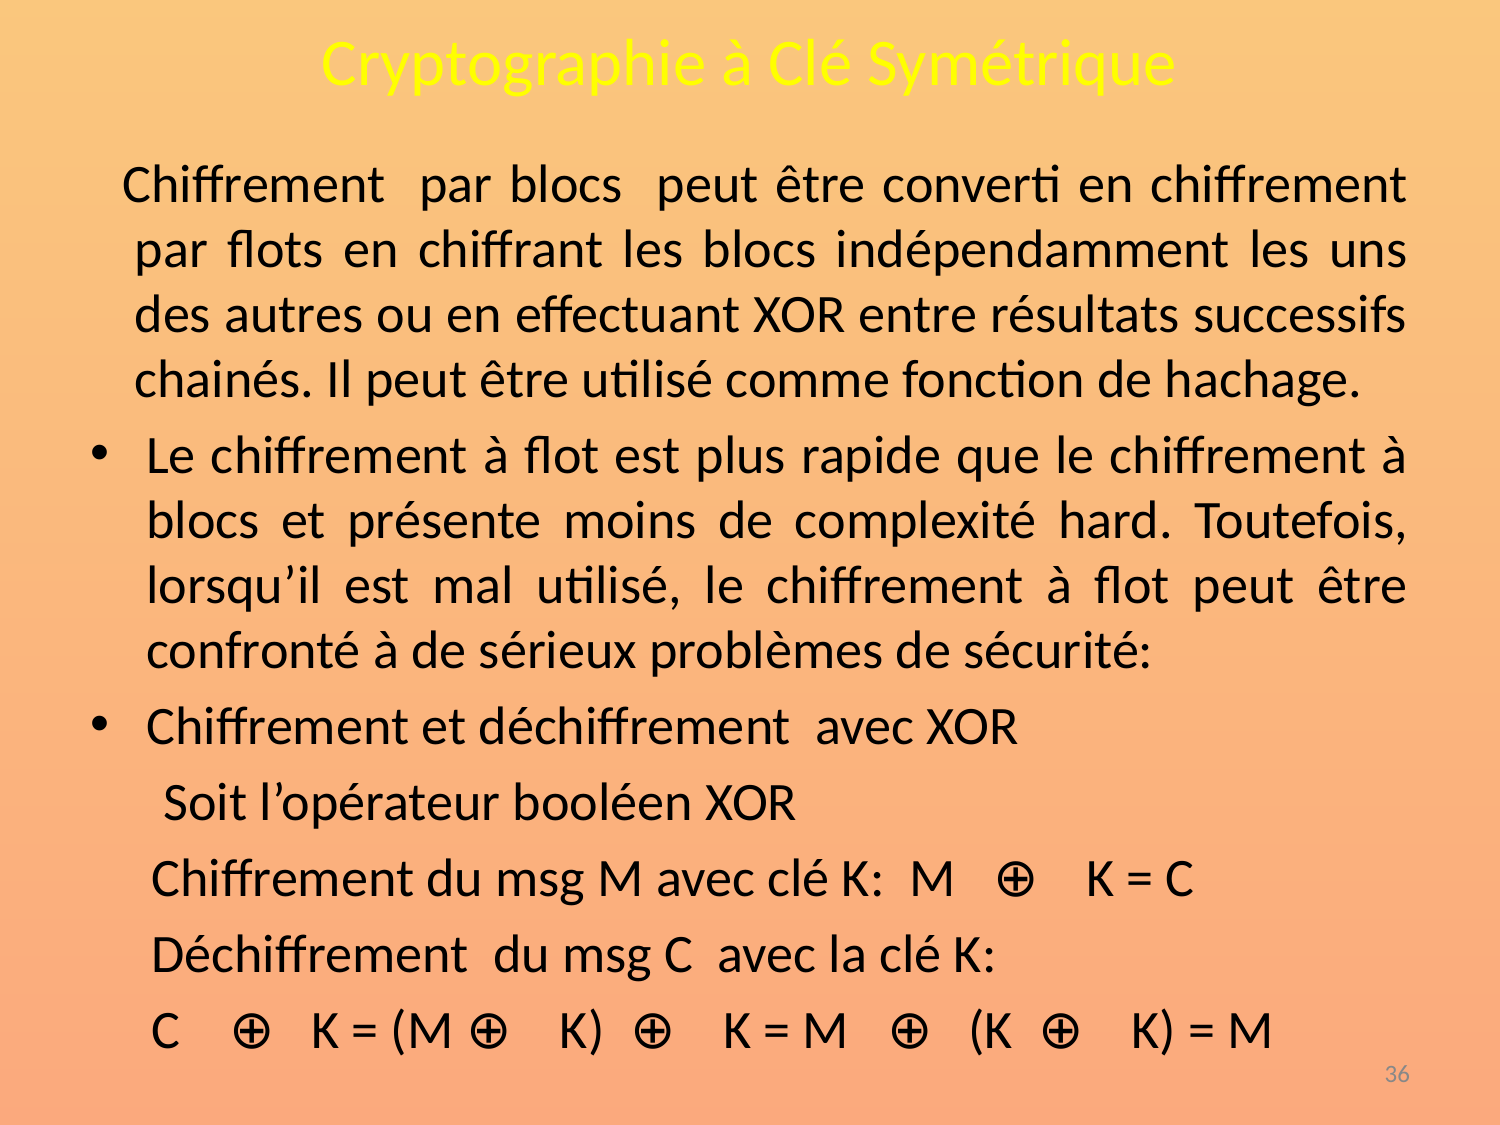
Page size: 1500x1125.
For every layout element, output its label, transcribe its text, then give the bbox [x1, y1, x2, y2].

title Cryptographie à Clé Symétrique [75, 0, 1425, 118]
list Chiffrement par blocs peut être converti en chiffrement par flots en chiffrant les blocs indépendamment les uns des autres ou en effectuant XOR entre résultats successifs chainés. Il peut être utilisé comme fonction de hachage. Le chiffrement à flot est plus rapide que le chiffrement à blocs et présente moins de complexité hard. Toutefois, lorsqu’il est mal utilisé, le chiffrement à flot peut être confronté à de sérieux problèmes de sécurité: Chiffrement et déchiffrement avec XOR Soit l’opérateur booléen XOR Chiffrement du msg M avec clé K: M ⊕ K = C Déchiffrement du msg C avec la clé K: C ⊕ K = (M ⊕ K) ⊕ K = M ⊕ (K ⊕ K) = M [75, 140, 1425, 1090]
slide_number ‹#› [1074, 1042, 1425, 1103]
